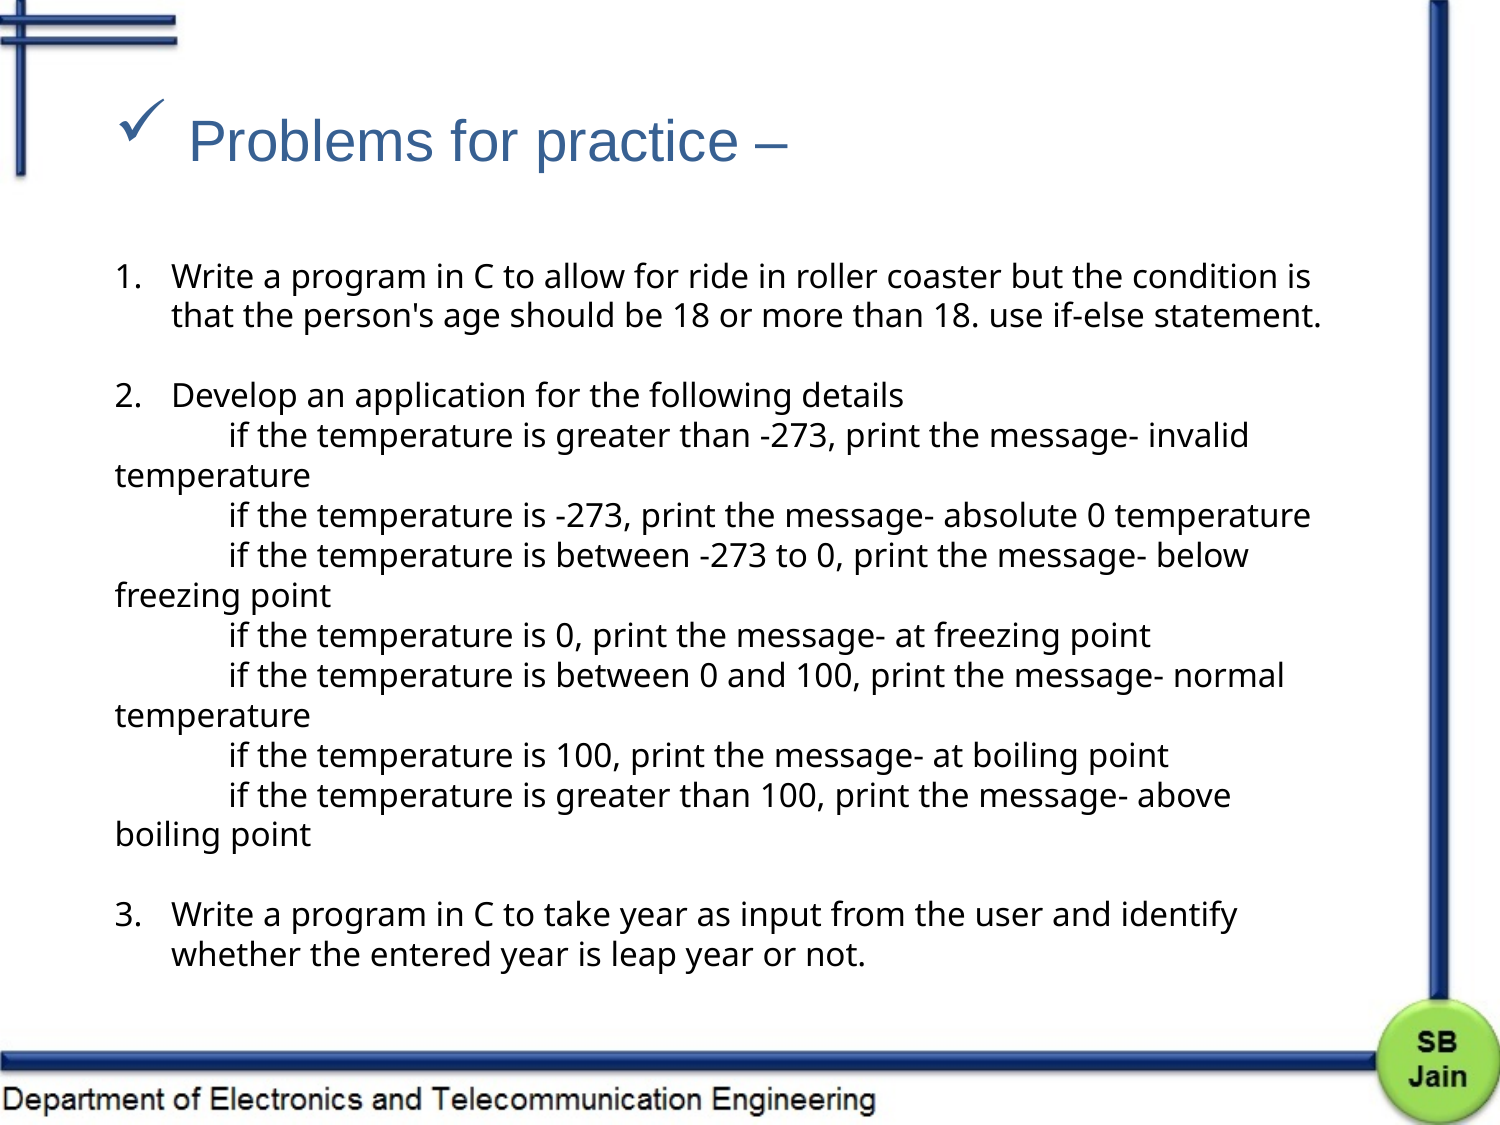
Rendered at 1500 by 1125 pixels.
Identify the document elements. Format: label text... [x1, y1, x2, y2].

picture [0, 0, 1500, 1125]
text_box Problems for practice – Write a program in C to allow for ride in roller coaster but the condition is that the person's age should be 18 or more than 18. use if-else statement. Develop an application for the following details if the temperature is greater than -273, print the message- invalid temperature if the temperature is -273, print the message- absolute 0 temperature if the temperature is between -273 to 0, print the message- below freezing point if the temperature is 0, print the message- at freezing point if the temperature is between 0 and 100, print the message- normal temperature if the temperature is 100, print the message- at boiling point if the temperature is greater than 100, print the message- above boiling point Write a program in C to take year as input from the user and identify whether the entered year is leap year or not. [99, 87, 1363, 1061]
